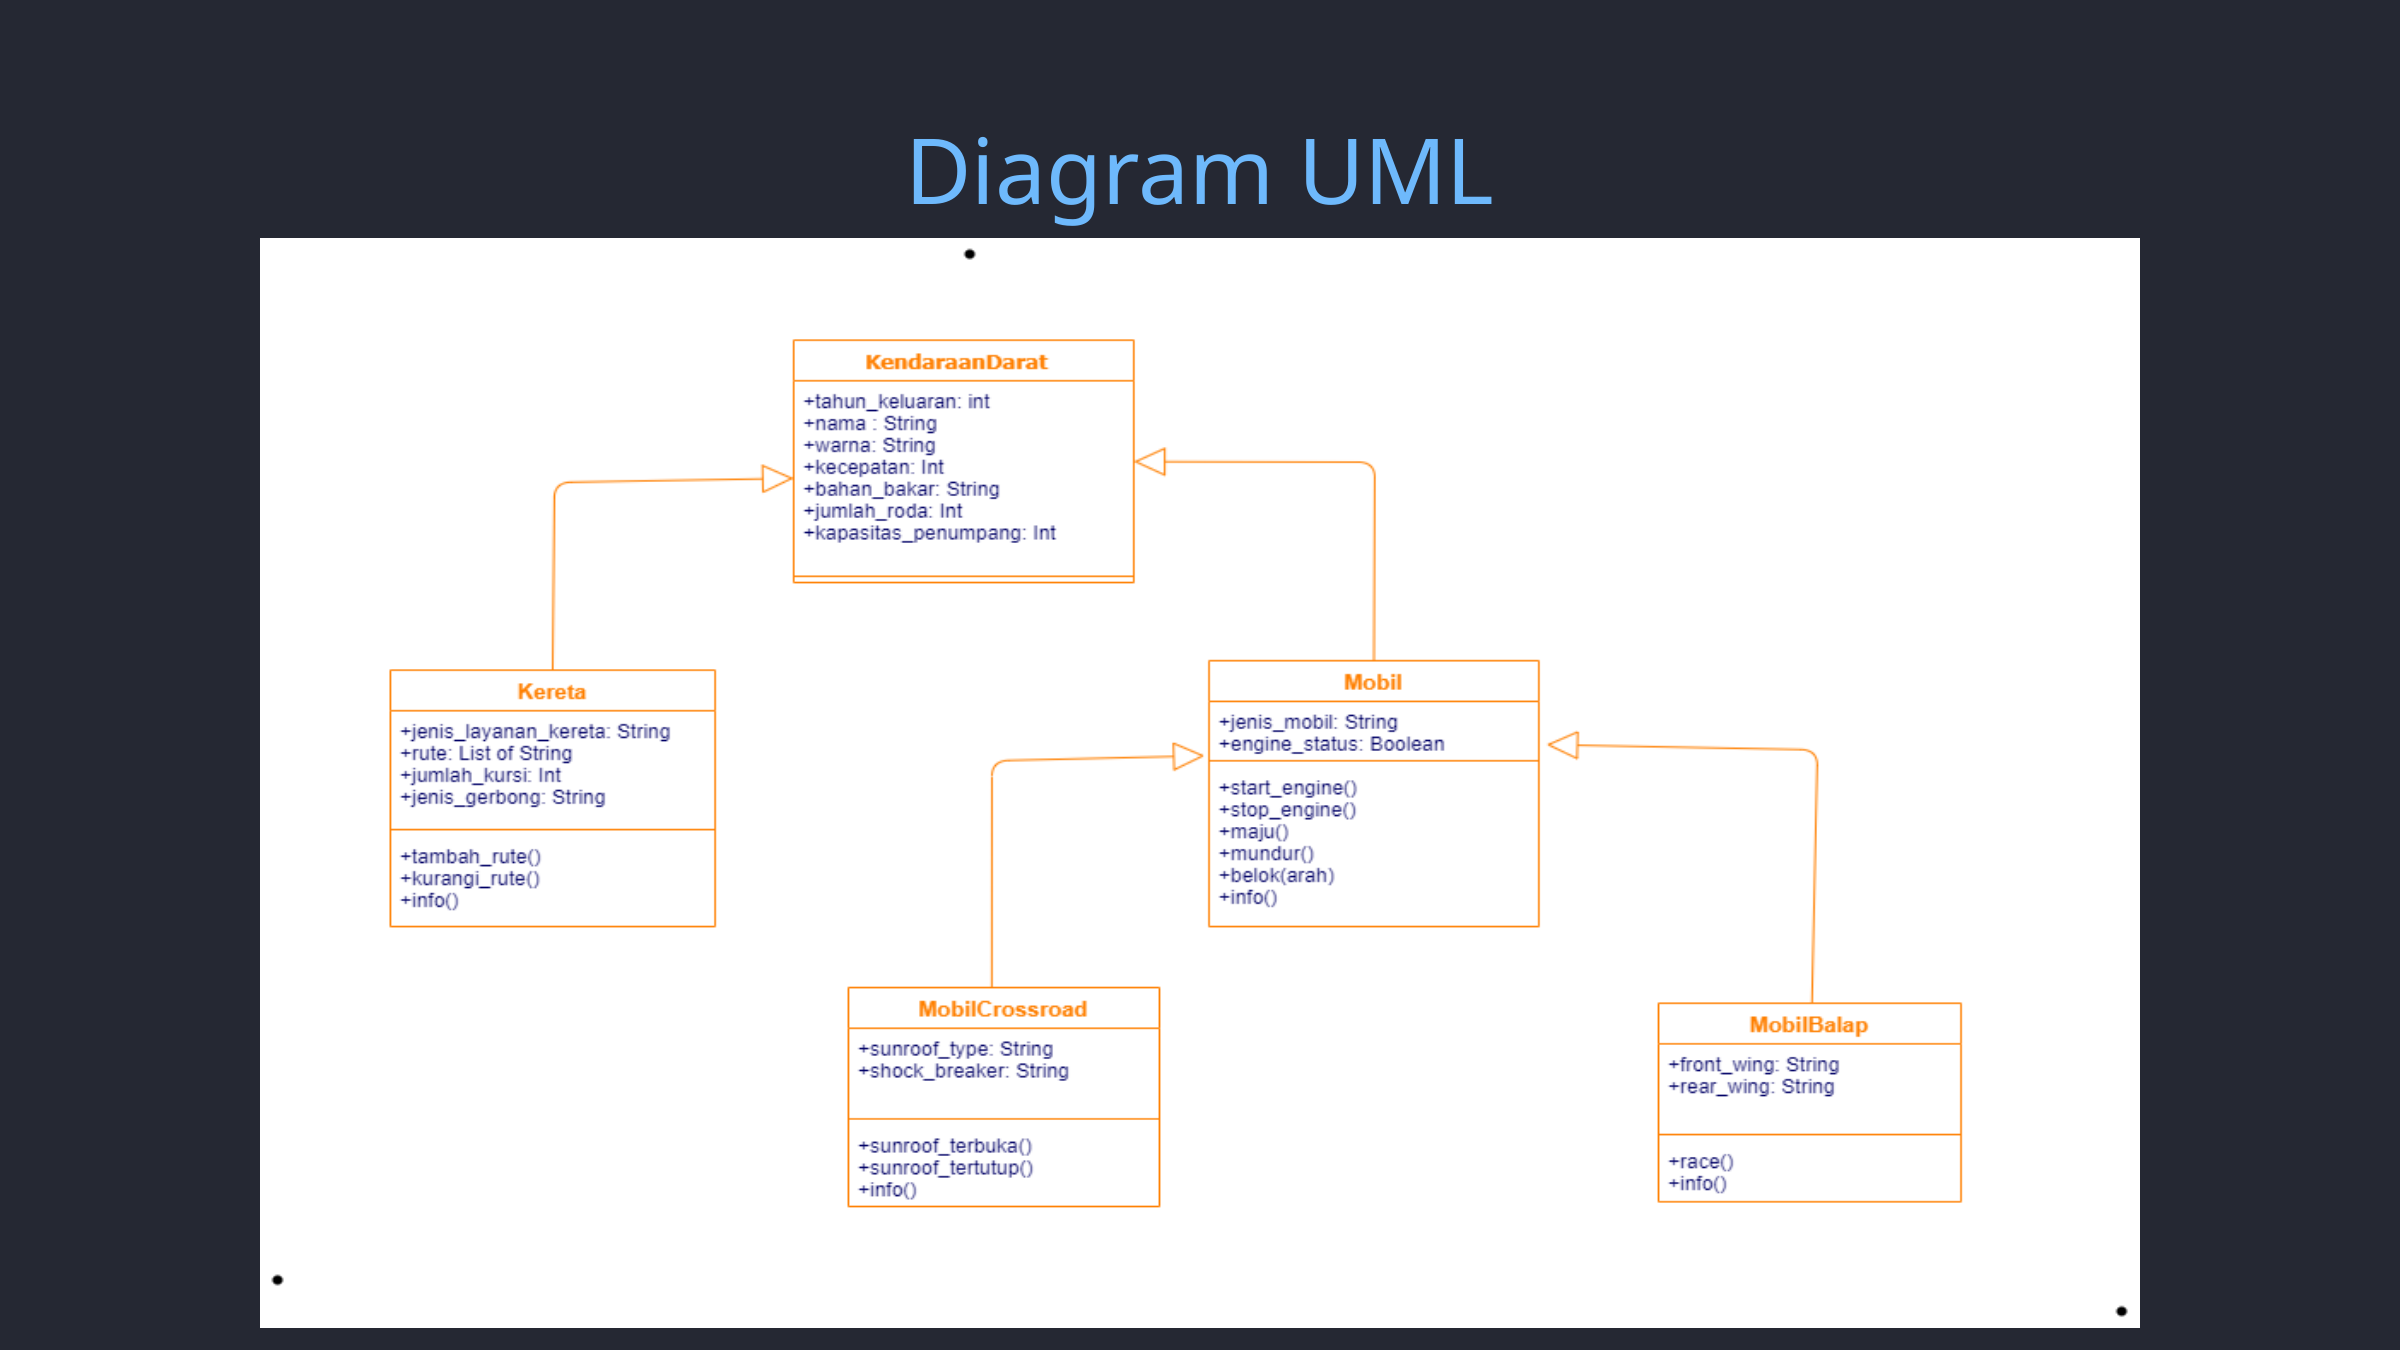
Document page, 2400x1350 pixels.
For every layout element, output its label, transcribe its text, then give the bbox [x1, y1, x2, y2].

text_box Diagram UML [810, 101, 1590, 216]
picture [260, 238, 2140, 1328]
text_box [0, 0, 2400, 1350]
